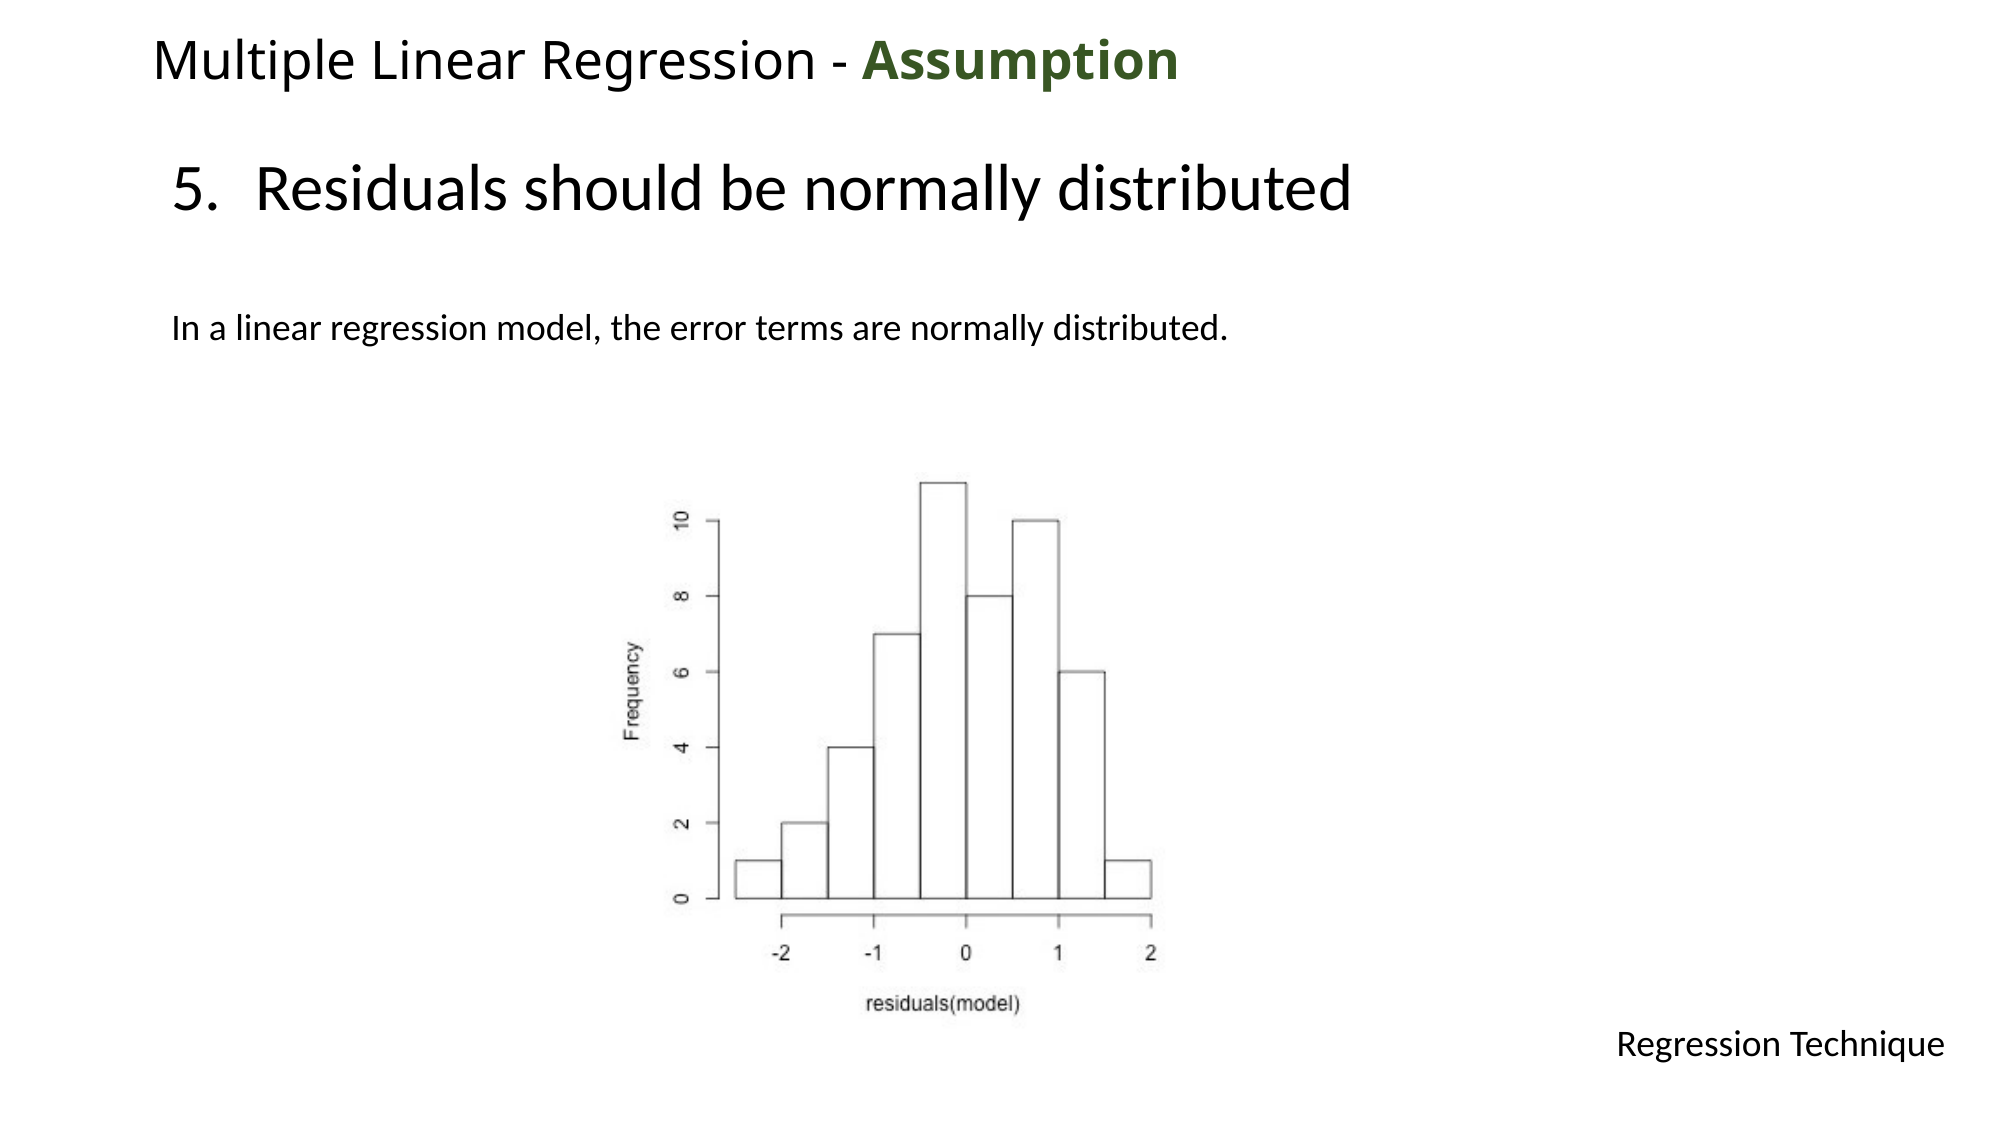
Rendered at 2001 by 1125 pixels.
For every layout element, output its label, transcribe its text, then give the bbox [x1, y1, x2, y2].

text_box Residuals should be normally distributed In a linear regression model, the error terms are normally distributed. [156, 135, 1755, 356]
picture [581, 472, 1193, 1032]
title Multiple Linear Regression - Assumption [137, 26, 1961, 99]
text_box Regression Technique [137, 1011, 1961, 1071]
